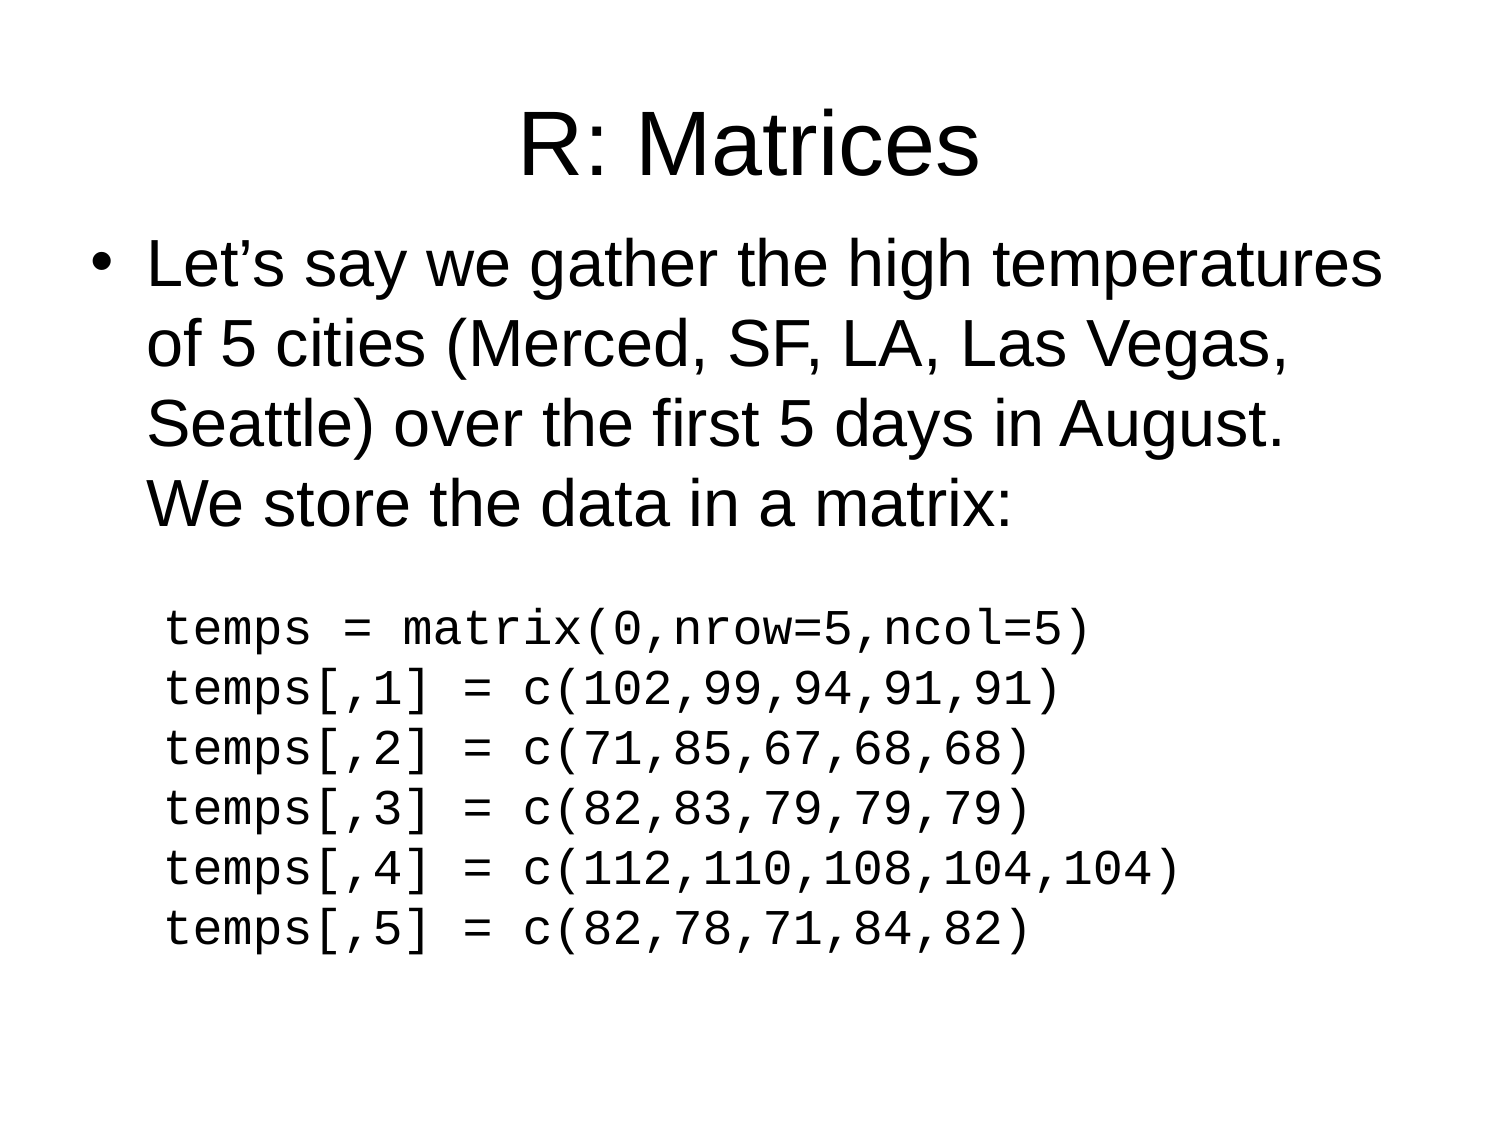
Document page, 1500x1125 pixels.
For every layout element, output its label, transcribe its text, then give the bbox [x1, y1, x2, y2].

list Let’s say we gather the high temperatures of 5 cities (Merced, SF, LA, Las Vegas, Seattle) over the first 5 days in August. We store the data in a matrix: [75, 212, 1425, 1005]
title R: Matrices [75, 45, 1425, 212]
text_box temps = matrix(0,nrow=5,ncol=5) temps[,1] = c(102,99,94,91,91) temps[,2] = c(71,85,67,68,68) temps[,3] = c(82,83,79,79,79) temps[,4] = c(112,110,108,104,104) temps[,5] = c(82,78,71,84,82) [147, 587, 1198, 963]
